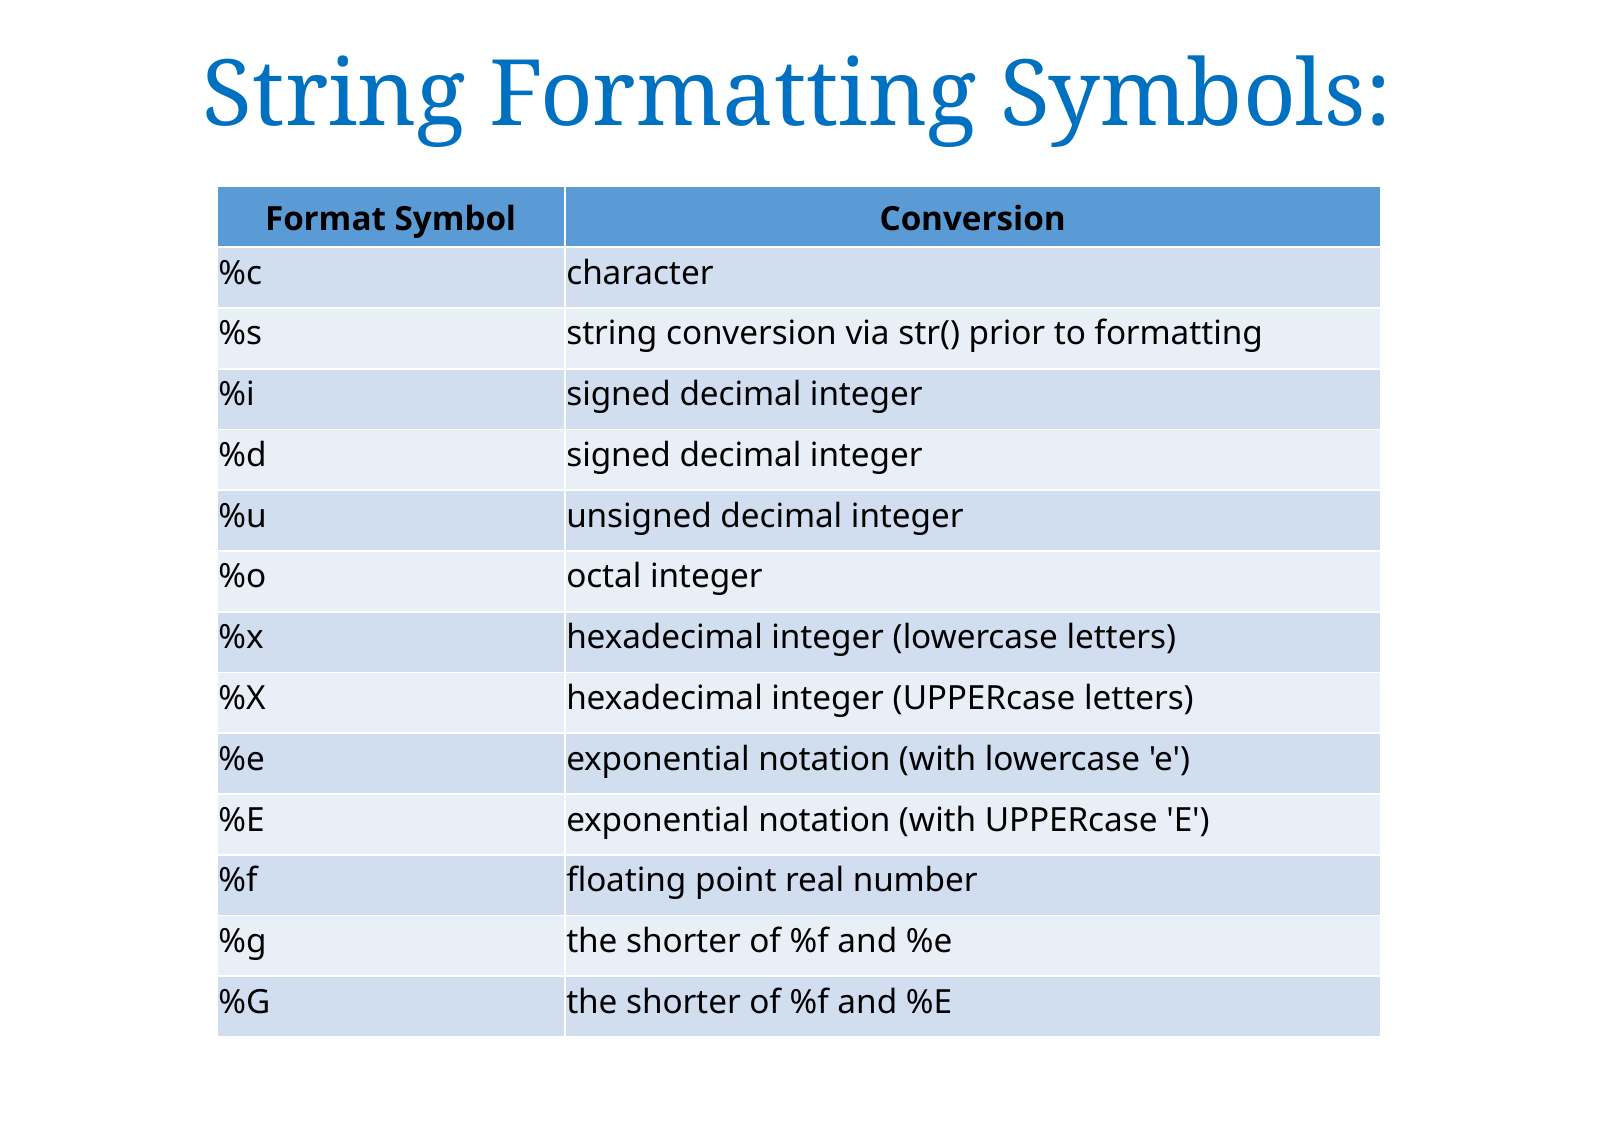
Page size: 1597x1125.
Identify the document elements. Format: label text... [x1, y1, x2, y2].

table_cell %X [218, 673, 564, 732]
table_cell hexadecimal integer (lowercase letters) [566, 613, 1380, 672]
table_header Format Symbol [218, 187, 564, 246]
table_cell %i [218, 370, 564, 429]
table_cell string conversion via str() prior to formatting [566, 309, 1380, 368]
table_cell the shorter of %f and %E [566, 977, 1380, 1036]
table_cell %e [218, 734, 564, 793]
table_cell exponential notation (with UPPERcase 'E') [566, 795, 1380, 854]
table_cell the shorter of %f and %e [566, 916, 1380, 975]
table_cell %G [218, 977, 564, 1036]
title String Formatting Symbols: [0, 0, 1597, 191]
table_cell hexadecimal integer (UPPERcase letters) [566, 673, 1380, 732]
table_cell %f [218, 856, 564, 915]
table_cell floating point real number [566, 856, 1380, 915]
table_cell character [566, 248, 1380, 307]
table_cell %s [218, 309, 564, 368]
table_cell exponential notation (with lowercase 'e') [566, 734, 1380, 793]
table_cell %E [218, 795, 564, 854]
table_cell unsigned decimal integer [566, 491, 1380, 550]
table_cell signed decimal integer [566, 430, 1380, 489]
table_cell octal integer [566, 552, 1380, 611]
table_cell signed decimal integer [566, 370, 1380, 429]
table_cell %d [218, 430, 564, 489]
table_cell %c [218, 248, 564, 307]
table_cell %u [218, 491, 564, 550]
table_cell %g [218, 916, 564, 975]
table_cell %o [218, 552, 564, 611]
table_header Conversion [566, 187, 1380, 246]
table_cell %x [218, 613, 564, 672]
